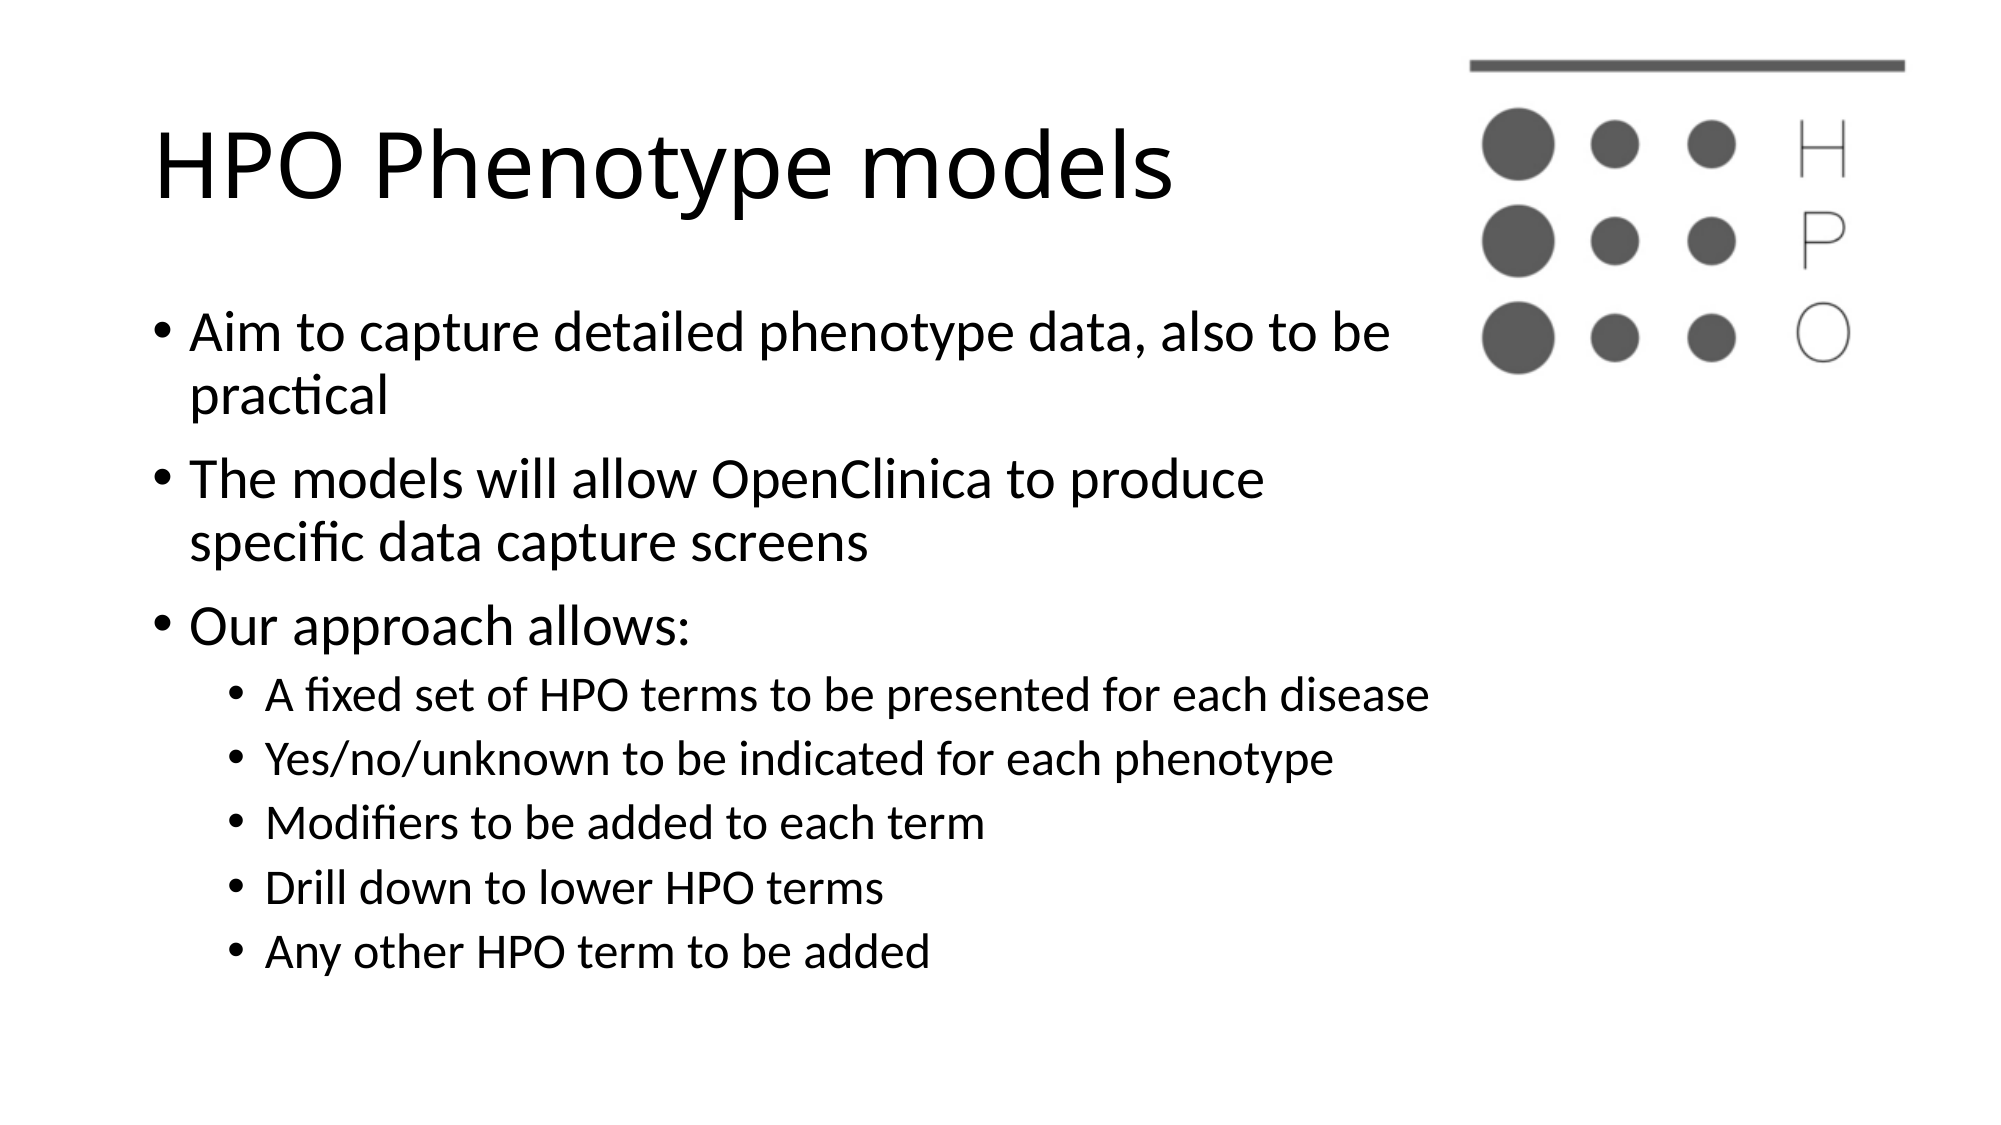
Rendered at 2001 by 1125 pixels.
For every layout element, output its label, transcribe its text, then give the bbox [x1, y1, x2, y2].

title HPO Phenotype models [137, 59, 1456, 278]
list Aim to capture detailed phenotype data, also to be practical The models will allow OpenClinica to produce specific data capture screens Our approach allows: A fixed set of HPO terms to be presented for each disease Yes/no/unknown to be indicated for each phenotype Modifiers to be added to each term Drill down to lower HPO terms Any other HPO term to be added [137, 294, 1457, 1014]
picture [1456, 43, 1913, 394]
